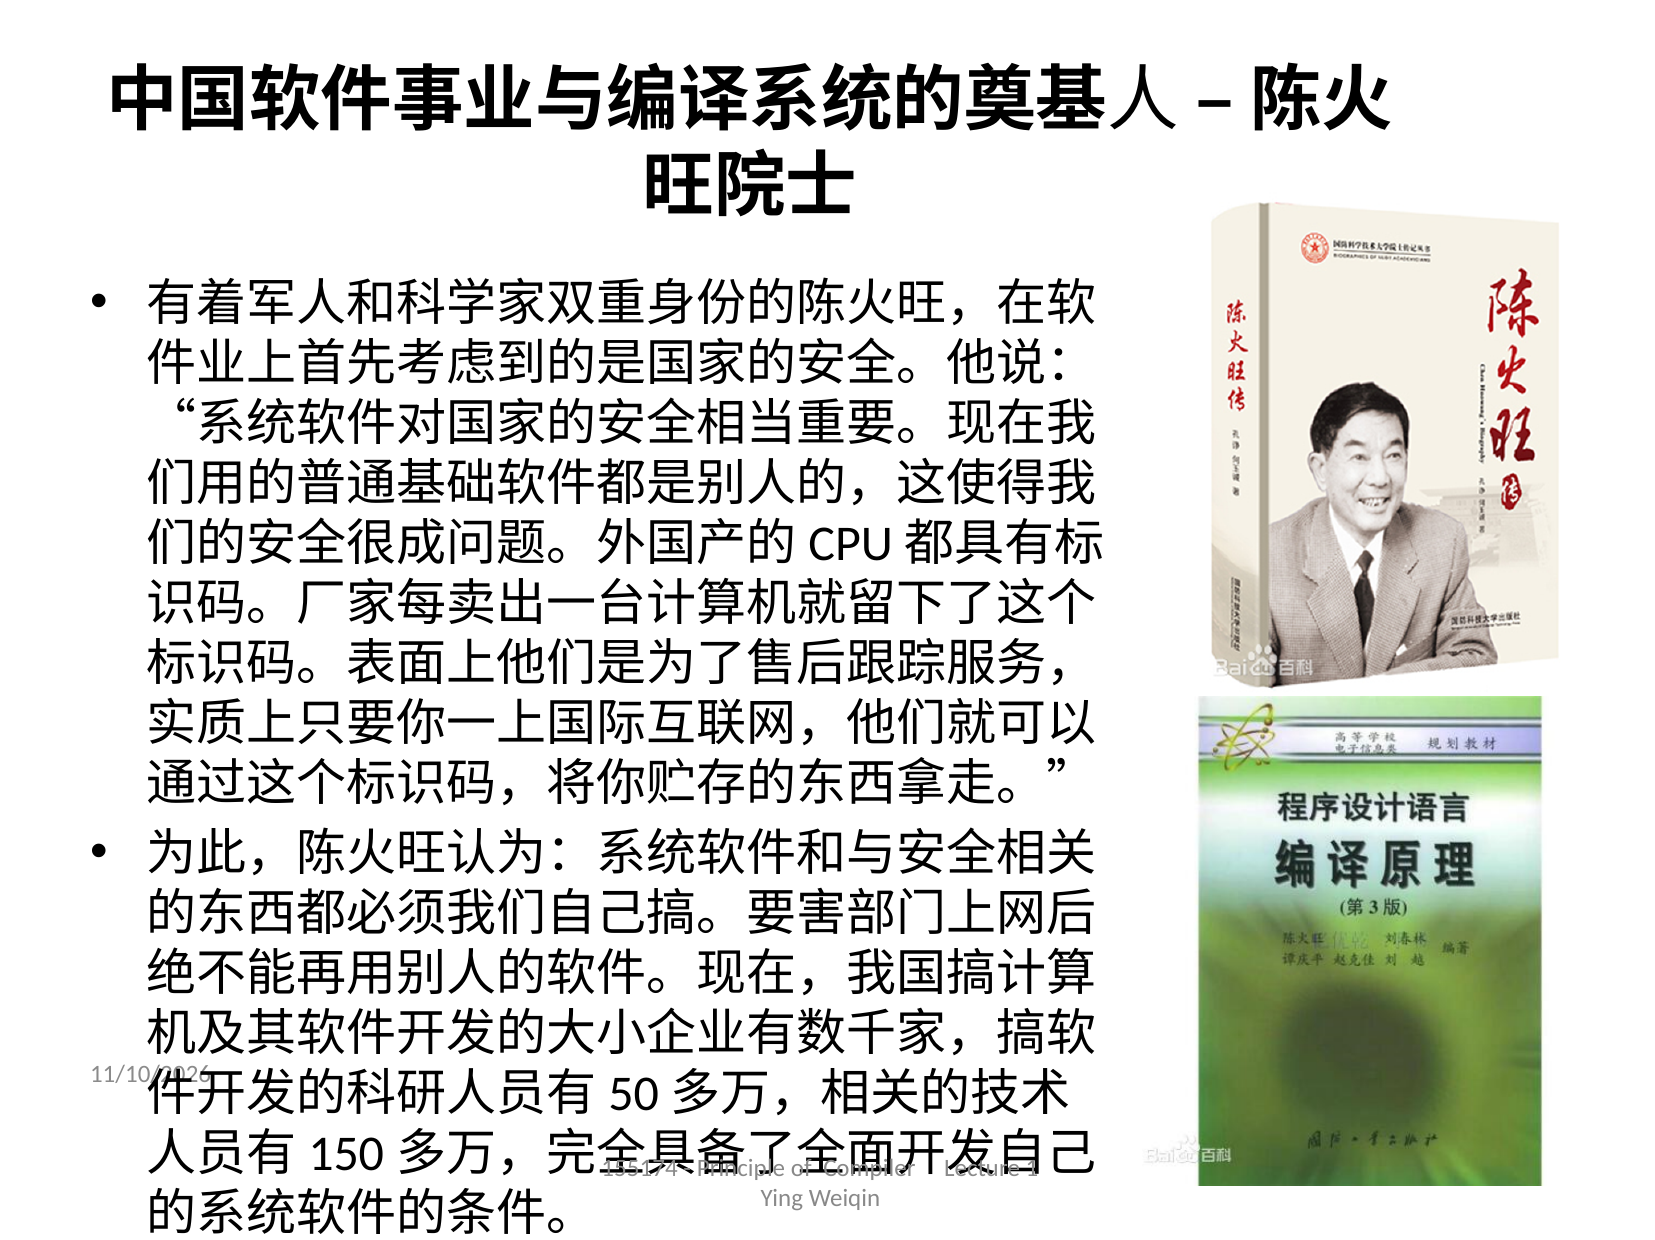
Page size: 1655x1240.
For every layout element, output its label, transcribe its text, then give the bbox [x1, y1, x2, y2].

list 有着军人和科学家双重身份的陈火旺，在软件业上首先考虑到的是国家的安全。他说：“系统软件对国家的安全相当重要。现在我们用的普通基础软件都是别人的，这使得我们的安全很成问题。外国产的CPU都具有标识码。厂家每卖出一台计算机就留下了这个标识码。表面上他们是为了售后跟踪服务，实质上只要你一上国际互联网，他们就可以通过这个标识码，将你贮存的东西拿走。” 为此，陈火旺认为：系统软件和与安全相关的东西都必须我们自己搞。要害部门上网后绝不能再用别人的软件。现在，我国搞计算机及其软件开发的大小企业有数千家，搞软件开发的科研人员有50多万，相关的技术人员有150多万，完全具备了全面开发自己的系统软件的条件。 [75, 262, 1125, 1120]
picture [1125, 182, 1615, 1186]
footer 155174 - Principle of Compiler Lecture 1 Ying Weiqin [516, 1148, 1125, 1215]
title 中国软件事业与编译系统的奠基人 – 陈火旺院士 [75, 45, 1425, 233]
